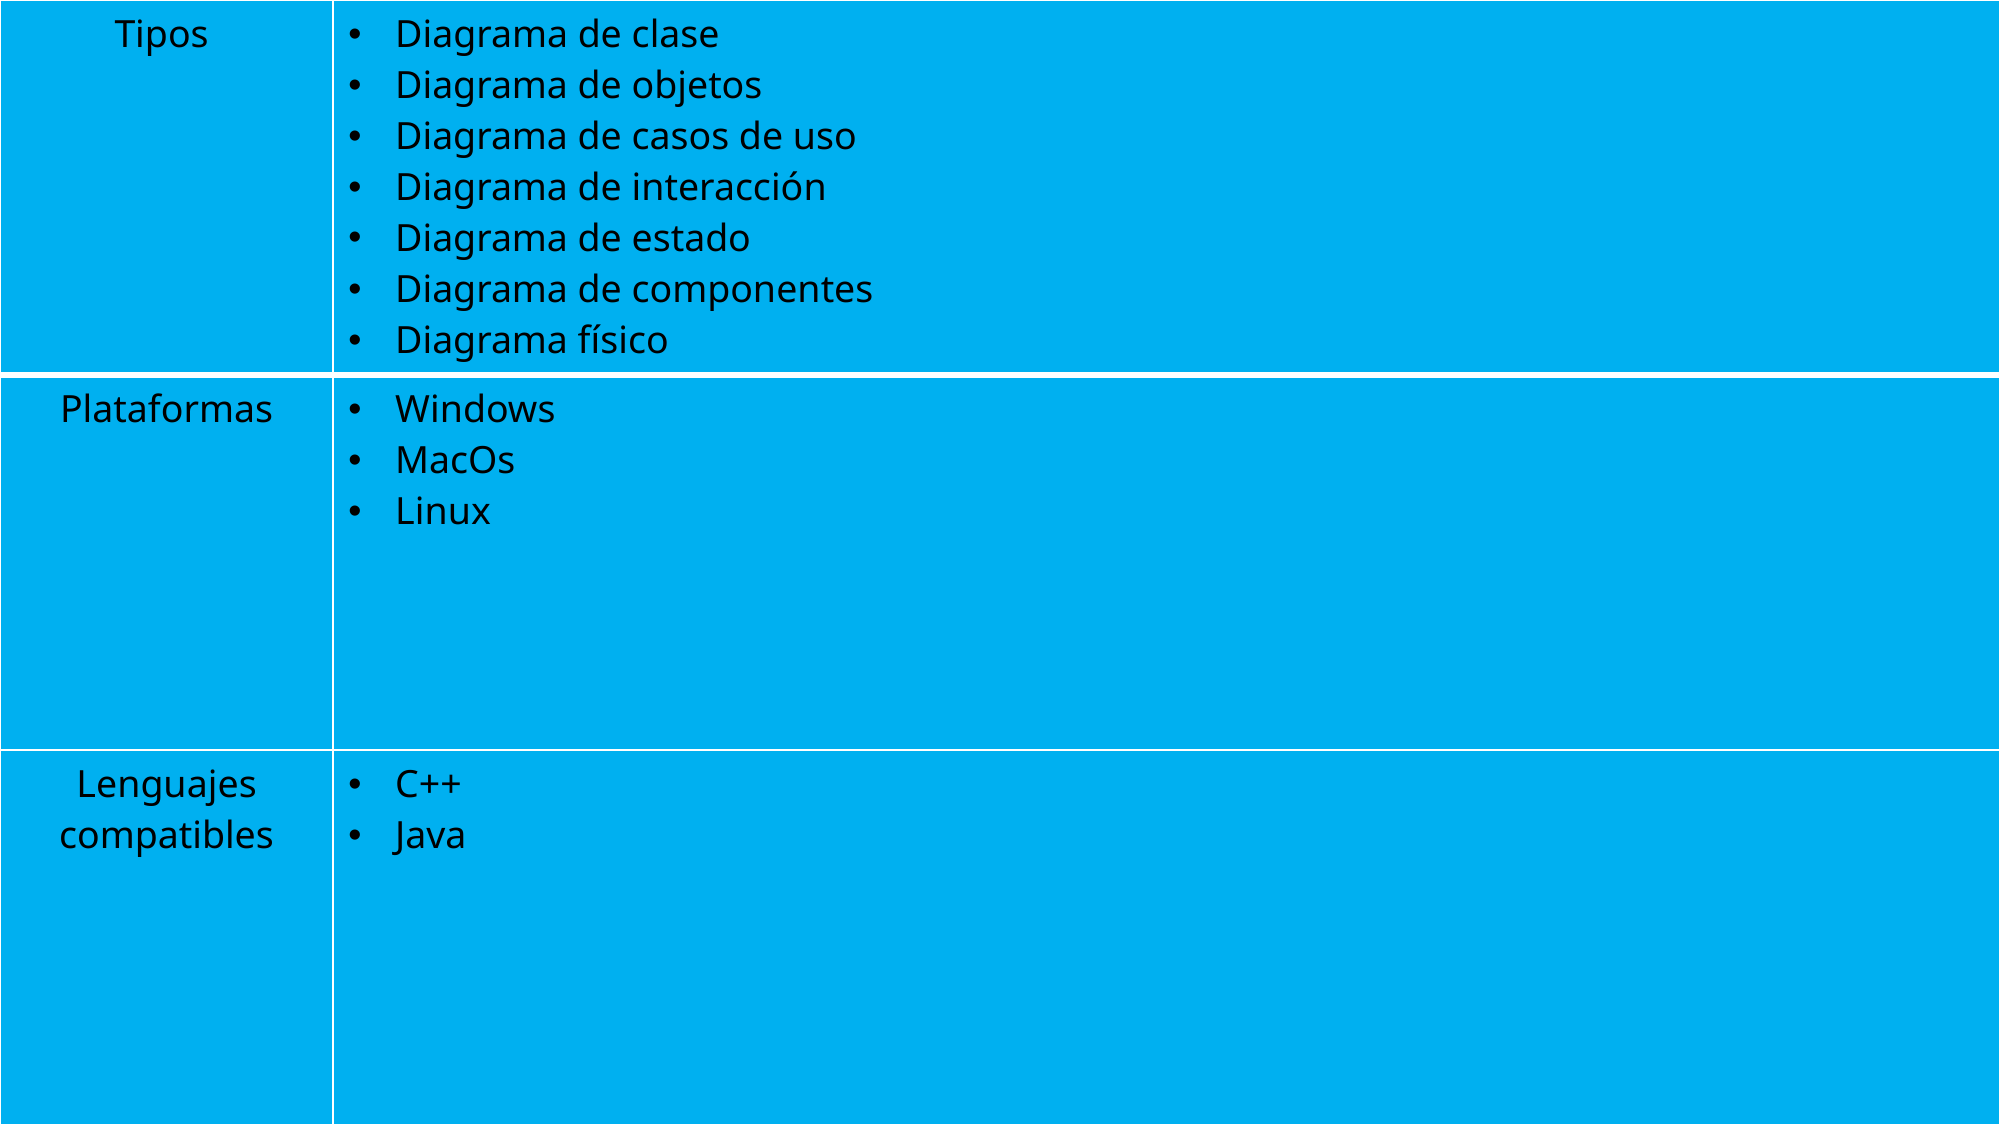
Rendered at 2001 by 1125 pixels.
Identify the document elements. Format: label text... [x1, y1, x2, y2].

table_header Diagrama de clase Diagrama de objetos Diagrama de casos de uso Diagrama de interacción Diagrama de estado Diagrama de componentes Diagrama físico [334, 1, 1999, 372]
table_cell Windows MacOs Linux [334, 378, 1999, 749]
table_header Tipos [1, 1, 332, 372]
table_cell C++ Java [334, 751, 1999, 1124]
table_cell Plataformas [1, 378, 332, 749]
table_cell Lenguajes compatibles [1, 751, 332, 1124]
